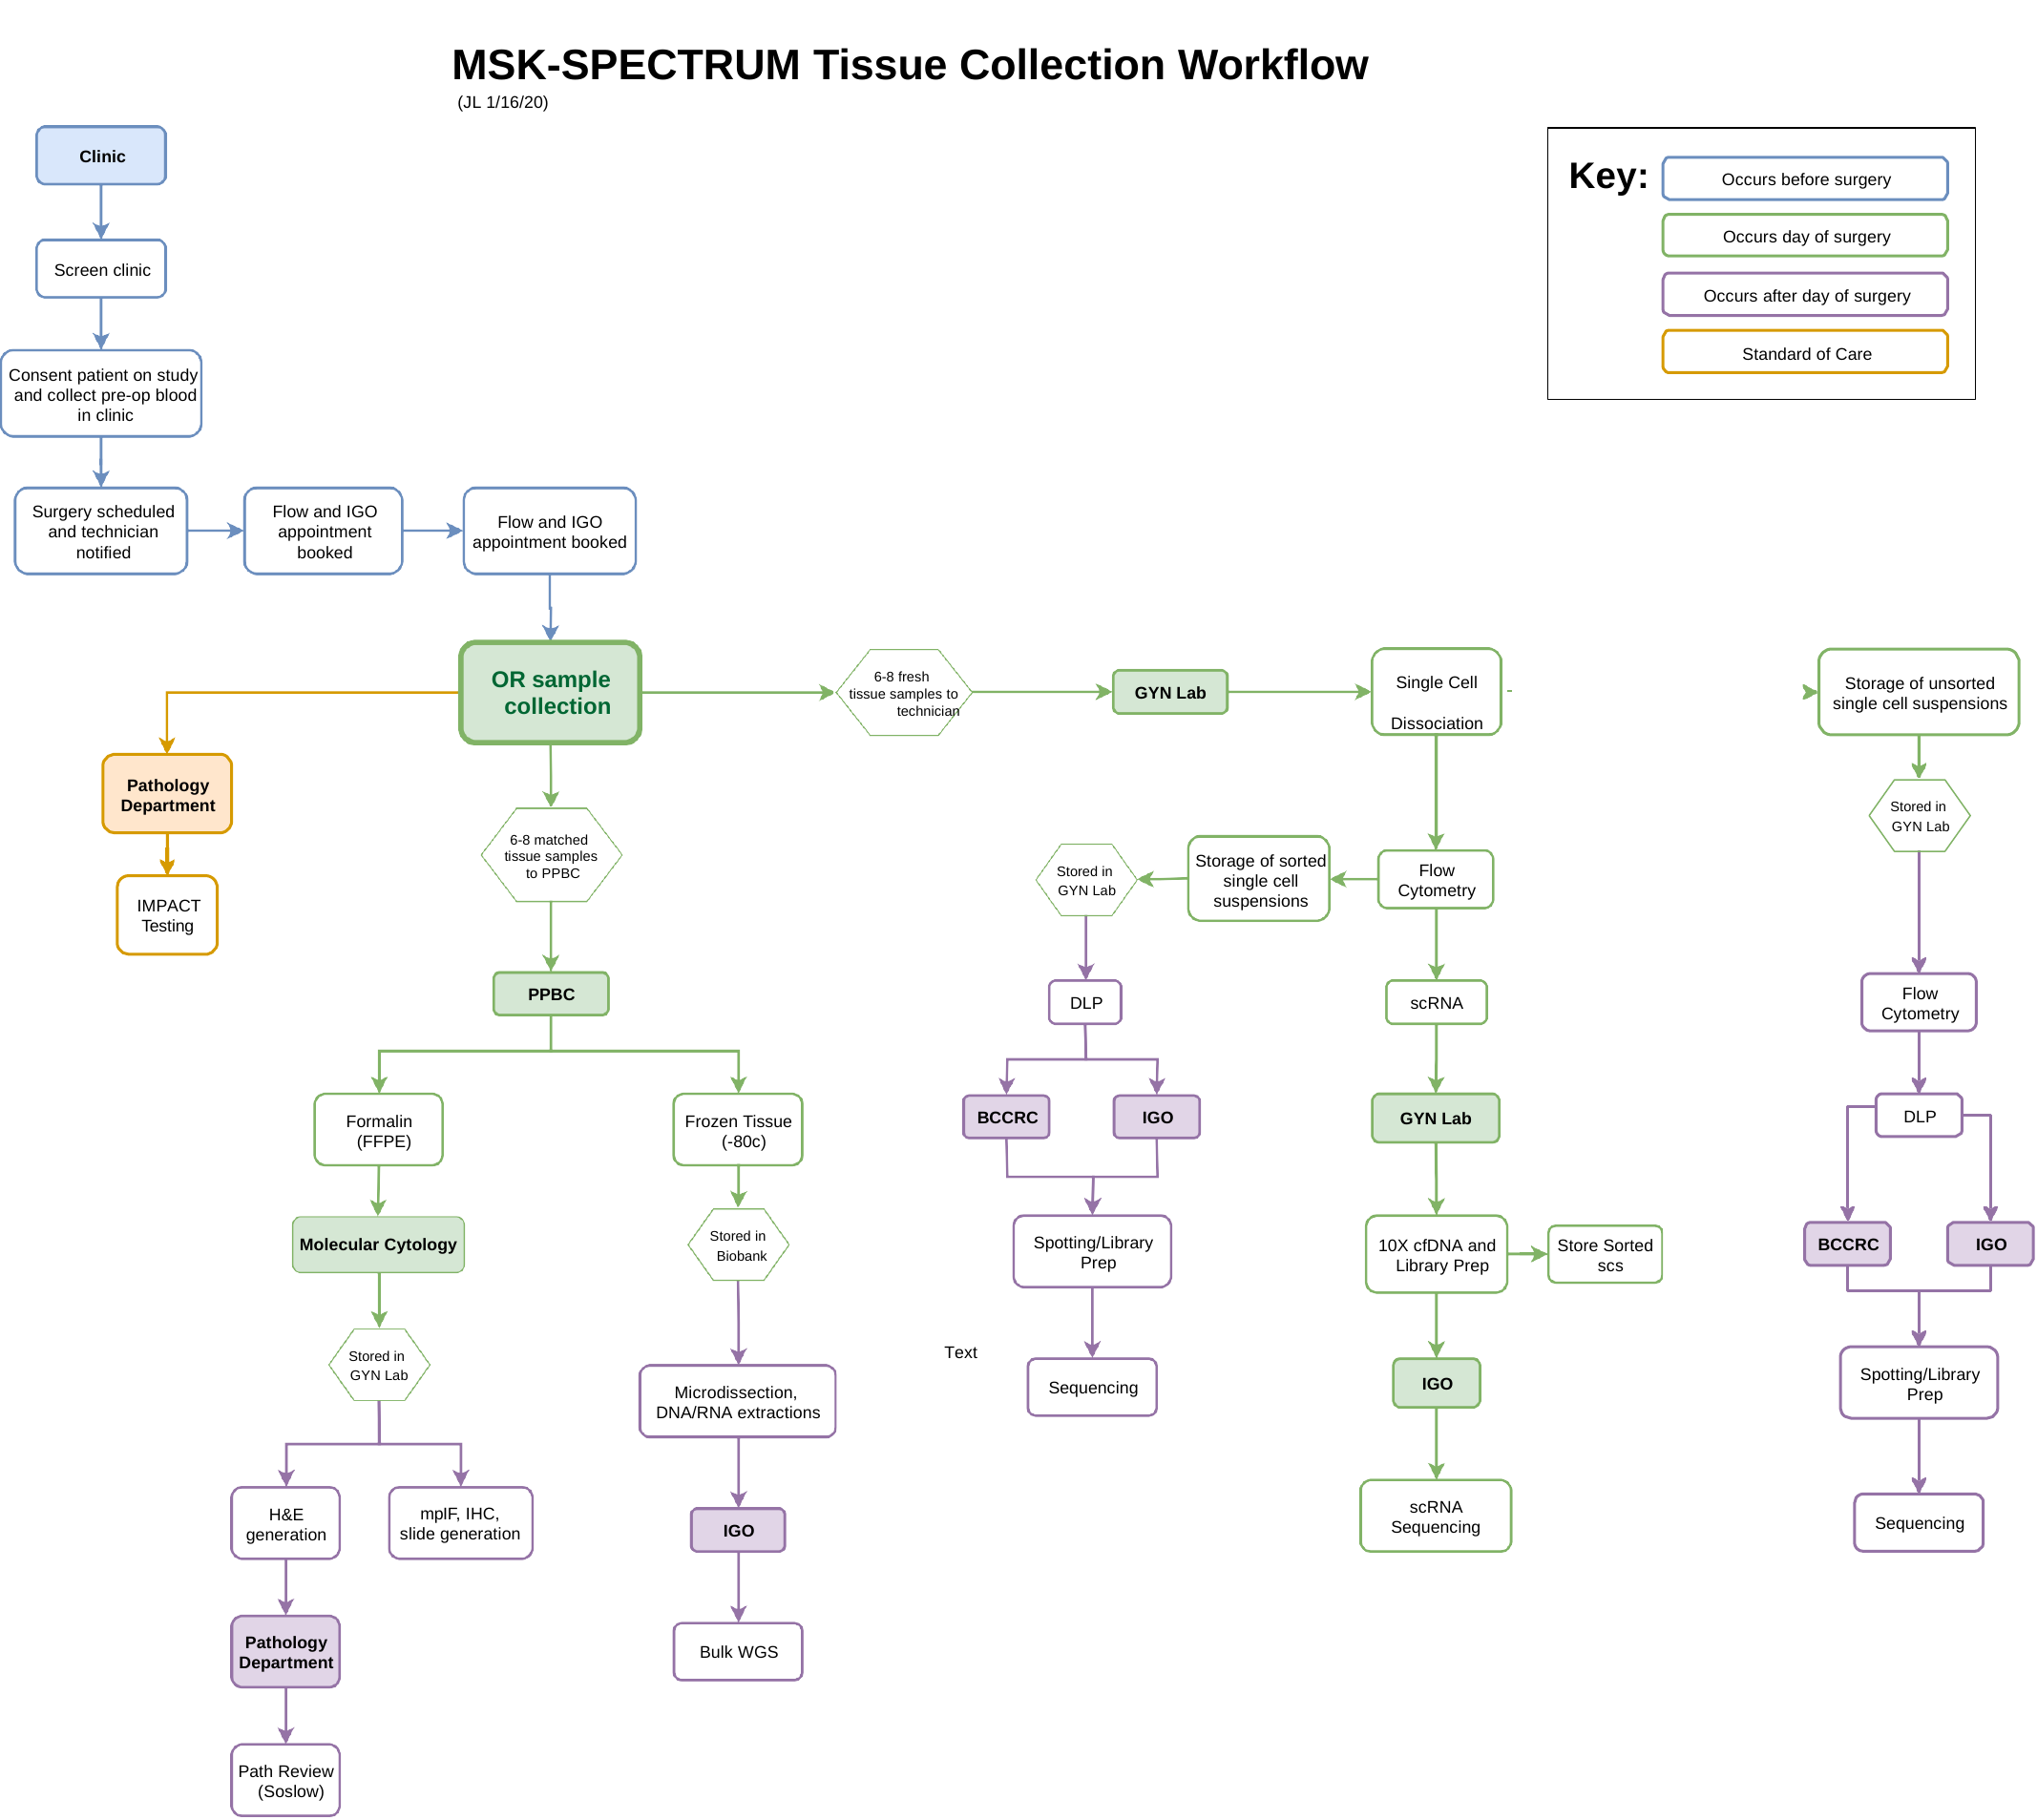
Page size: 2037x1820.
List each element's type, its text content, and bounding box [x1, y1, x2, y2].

text_box [1911, 1330, 1926, 1346]
text_box IGO [1140, 1104, 1177, 1127]
text_box [159, 833, 175, 874]
text_box GYN Lab [1132, 680, 1209, 703]
text_box [1663, 273, 1948, 316]
text_box [1663, 157, 1948, 200]
text_box scRNA Sequencing [1389, 1493, 1484, 1538]
text_box Pathology Department [237, 1629, 337, 1673]
text_box [1876, 1094, 1963, 1137]
text_box Flow Cytometry [1879, 980, 1963, 1024]
text_box Flow and IGO appointment booked [471, 508, 631, 552]
text_box [116, 875, 218, 954]
text_box [1911, 735, 1926, 778]
text_box BCCRC [975, 1104, 1041, 1127]
text_box [1814, 684, 1817, 700]
text_box IMPACT Testing [135, 892, 203, 936]
text_box Flow Cytometry [1396, 857, 1479, 901]
text_box Sequencing [1873, 1510, 1968, 1534]
text_box IGO [1974, 1231, 2010, 1255]
text_box Molecular Cytology [297, 1231, 460, 1255]
text_box Formalin (FFPE) [344, 1107, 415, 1151]
text_box [1840, 1206, 1855, 1221]
text_box [1804, 1222, 1891, 1266]
text_box [1847, 1106, 1876, 1206]
text_box Text [942, 1339, 978, 1362]
text_box [1840, 1347, 1998, 1419]
text_box Store Sorted scs [1555, 1231, 1656, 1276]
text_box [835, 647, 1664, 1553]
text_box Microdissection, DNA/RNA extractions [654, 1379, 824, 1423]
text_box DLP [1068, 990, 1106, 1014]
text_box Spotting/Library Prep [1858, 1360, 1983, 1404]
text_box mpIF, IHC, slide generation [399, 1500, 525, 1543]
text_box [1861, 973, 1977, 1032]
text_box [1911, 1477, 1926, 1493]
text_box Stored in GYN Lab [1055, 857, 1120, 899]
text_box Spotting/Library Prep [1032, 1228, 1157, 1273]
text_box 6-8 matched tissue samples to PPBC [501, 828, 600, 882]
text_box Single Cell Dissociation [1389, 670, 1814, 733]
text_box Sequencing [1046, 1374, 1142, 1398]
text_box [1663, 214, 1948, 257]
text_box [1854, 1494, 1984, 1552]
text_box Pathology Department [118, 771, 219, 815]
text_box Screen clinic [52, 257, 154, 280]
text_box 6-8 fresh tissue samples to technician [847, 665, 962, 720]
text_box [1947, 1222, 2034, 1266]
text_box Occurs day of surgery [1722, 223, 1893, 247]
text_box Occurs before surgery [1721, 166, 1894, 190]
text_box Storage of unsorted single cell suspensions [1830, 670, 2010, 714]
text_box Occurs after day of surgery Standard of Care [1703, 282, 1913, 365]
text_box [1869, 780, 1971, 852]
text_box Key: [1568, 149, 1652, 197]
text_box Stored in Biobank [707, 1222, 769, 1264]
picture [0, 125, 834, 806]
text_box Stored in GYN Lab [1888, 792, 1953, 835]
text_box Surgery scheduled and technician notiﬁed [29, 498, 177, 562]
text_box Clinic [77, 143, 129, 167]
text_box H&E generation [243, 1500, 329, 1544]
text_box IGO [1419, 1370, 1456, 1393]
text_box [102, 754, 232, 833]
text_box GYN Lab [1397, 1105, 1475, 1129]
text_box MSK-SPECTRUM Tissue Collection Workﬂow (JL 1/16/20) [450, 28, 1376, 113]
text_box [1983, 1206, 1998, 1221]
text_box scRNA [1408, 990, 1466, 1014]
text_box Frozen Tissue (-80c) [682, 1107, 796, 1151]
text_box Stored in GYN Lab [346, 1342, 411, 1384]
text_box [1847, 1266, 1920, 1330]
text_box [1911, 1077, 1926, 1093]
text_box PPBC [526, 981, 578, 1005]
text_box [1818, 649, 2020, 735]
text_box [1920, 1266, 1991, 1330]
text_box [230, 807, 837, 1817]
text_box Consent patient on study and collect pre-op blood in clinic [6, 361, 200, 425]
text_box Flow and IGO appointment booked [269, 498, 380, 562]
text_box OR sample collection [489, 661, 614, 720]
text_box IGO [721, 1517, 758, 1540]
text_box Bulk WGS [697, 1639, 782, 1663]
text_box [1911, 957, 1926, 973]
text_box Path Review (Soslow) [236, 1758, 337, 1802]
text_box [1663, 330, 1948, 373]
text_box BCCRC [1816, 1231, 1882, 1255]
text_box 10X cfDNA and Library Prep [1376, 1231, 1500, 1276]
text_box Storage of sorted single cell suspensions [1192, 847, 1329, 911]
text_box DLP [1901, 1102, 1940, 1126]
text_box [1963, 1115, 1991, 1206]
